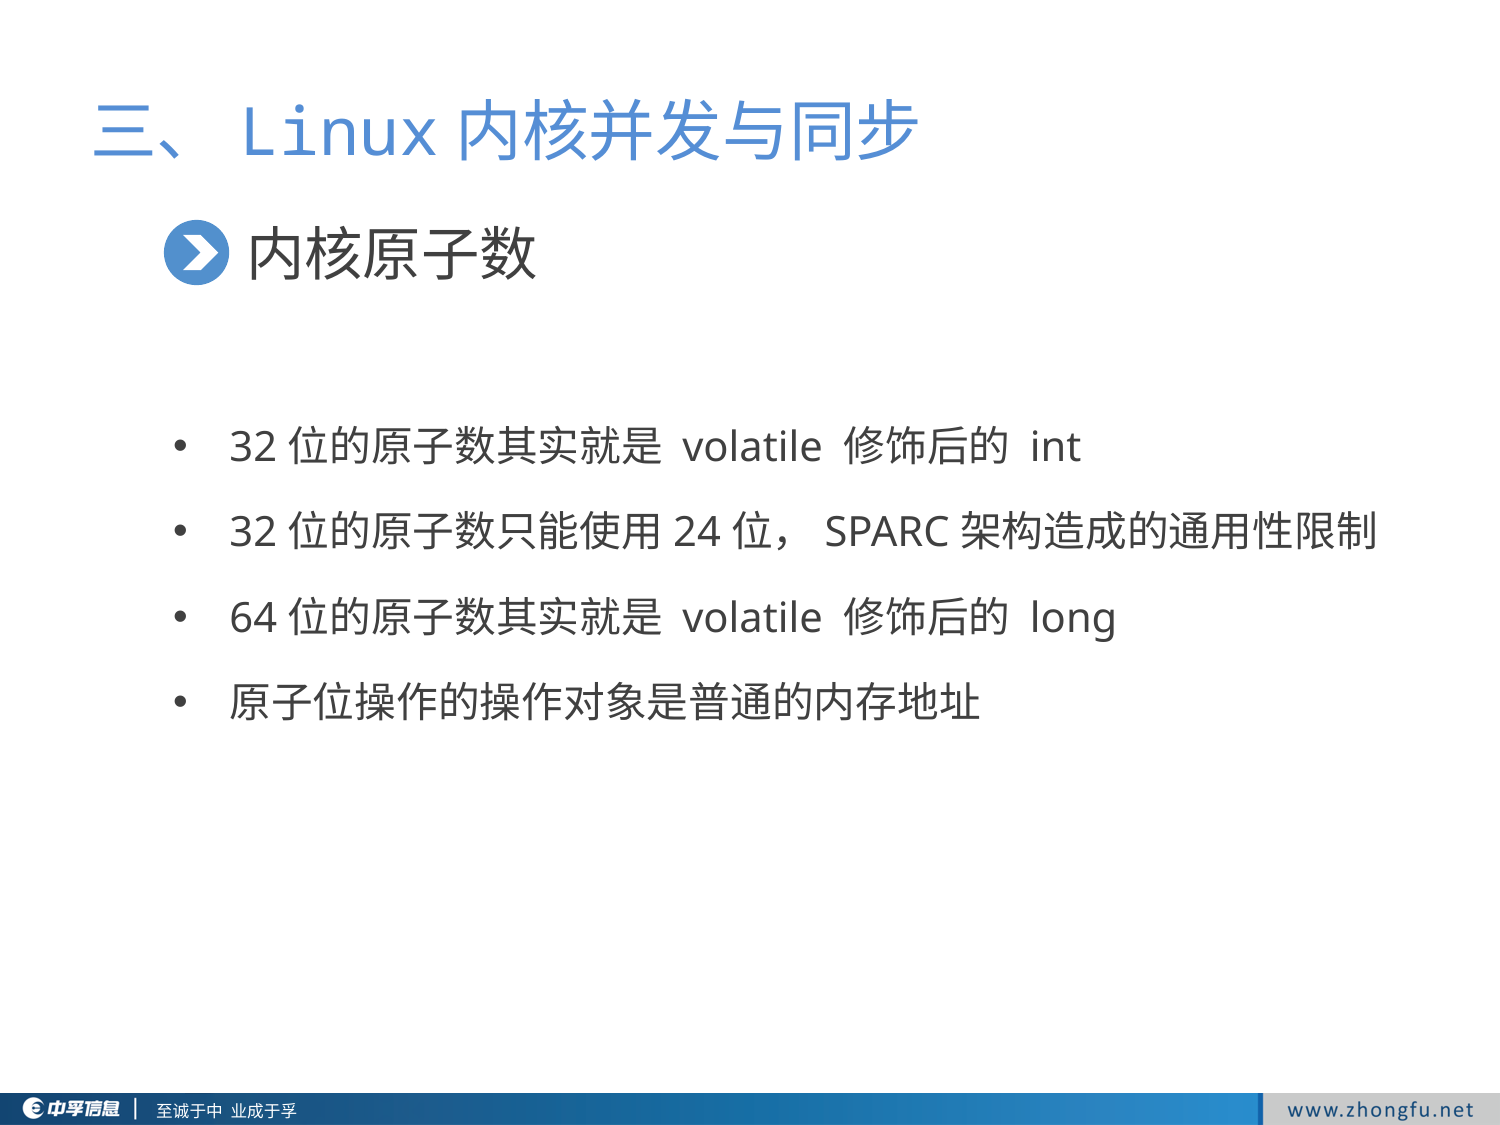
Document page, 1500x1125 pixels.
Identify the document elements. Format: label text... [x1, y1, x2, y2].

text_box 内核原子数 [231, 209, 553, 294]
picture [0, 1093, 1500, 1125]
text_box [163, 219, 230, 286]
text_box 32位的原子数其实就是 volatile 修饰后的 int 32位的原子数只能使用24位，SPARC架构造成的通用性限制 64位的原子数其实就是 volatile 修饰后的 long 原子位操作的操作对象是普通的内存地址 [158, 385, 1422, 929]
text_box 三、Linux内核并发与同步 [74, 75, 1425, 182]
